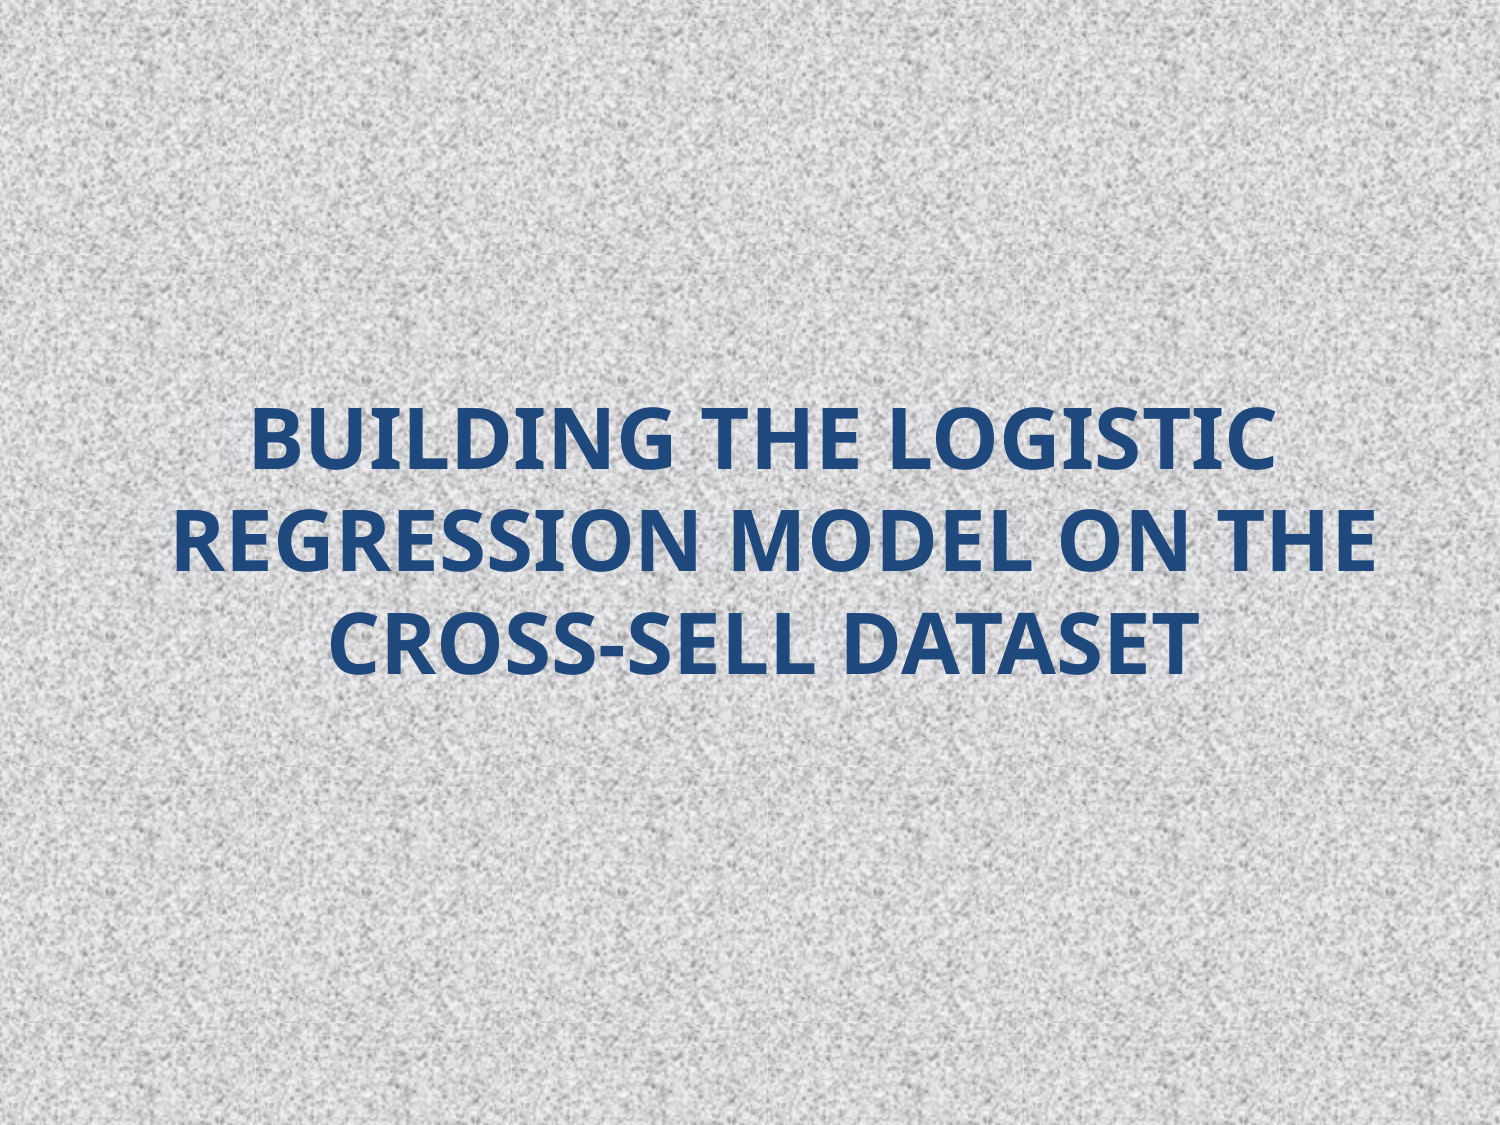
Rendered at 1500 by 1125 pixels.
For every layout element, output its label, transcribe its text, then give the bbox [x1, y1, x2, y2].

title BUILDING THE LOGISTIC REGRESSION MODEL ON THE CROSS-SELL DATASET [99, 287, 1450, 788]
